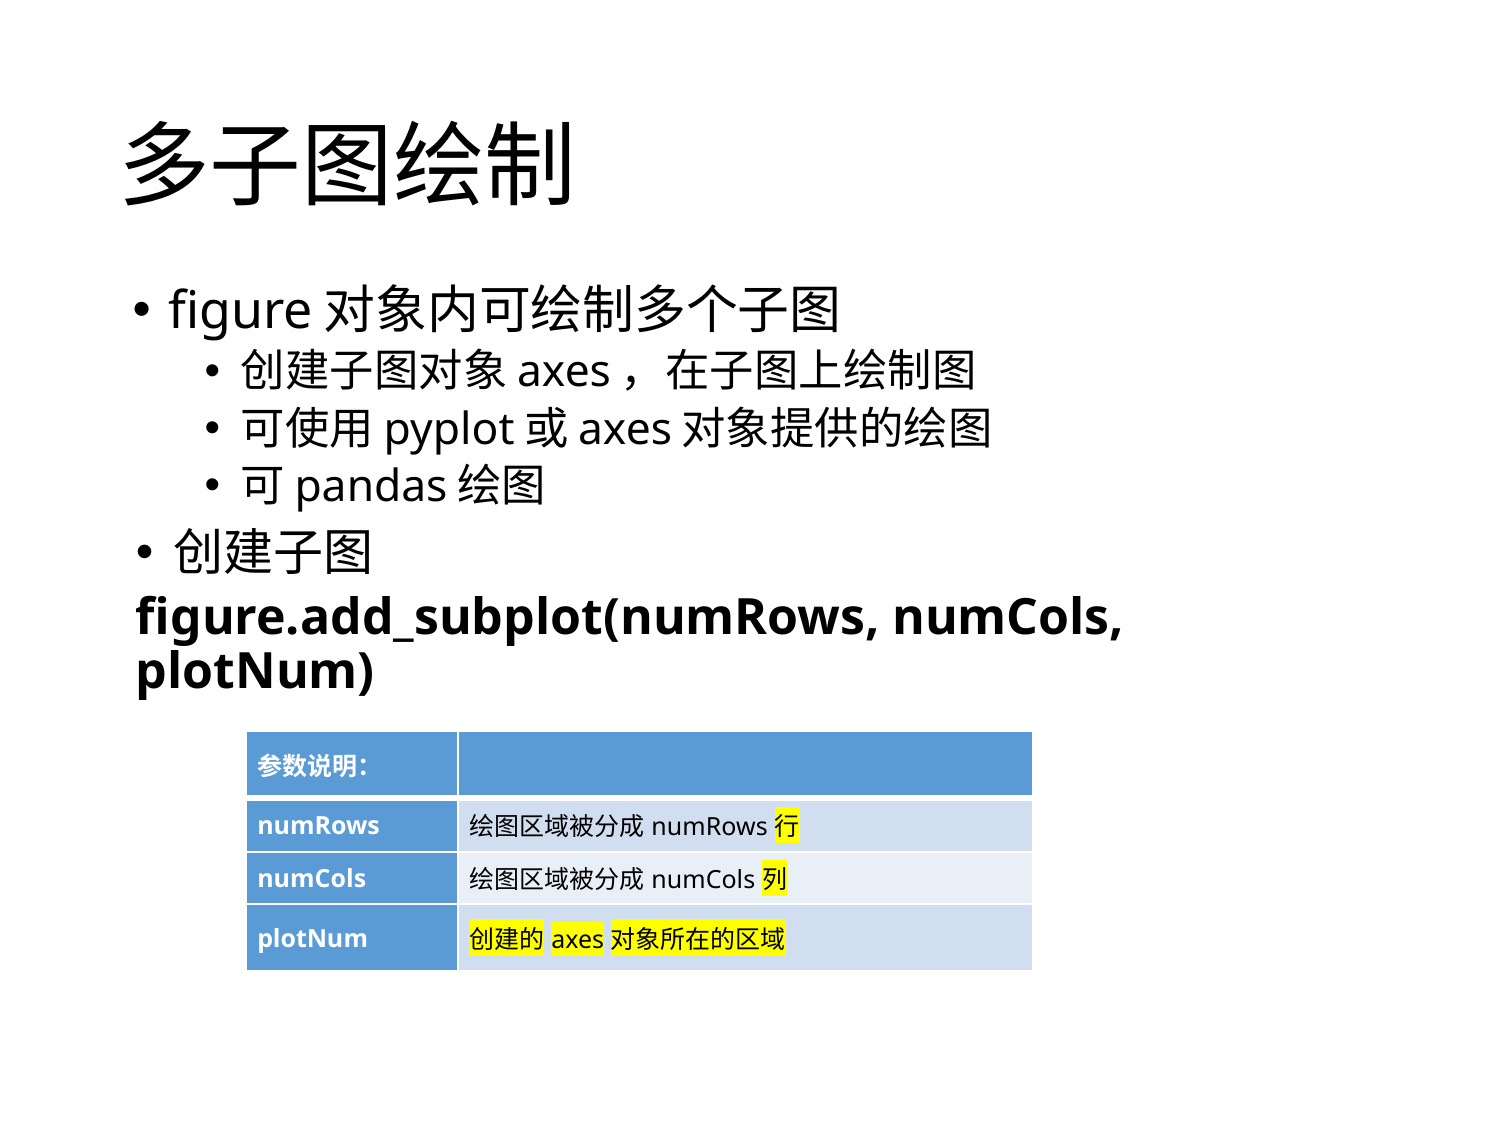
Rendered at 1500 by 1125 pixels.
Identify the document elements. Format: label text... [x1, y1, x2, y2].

table_cell numCols [247, 853, 457, 903]
table_cell 绘图区域被分成numCols列 [459, 853, 1032, 903]
list figure对象内可绘制多个子图 创建子图对象axes，在子图上绘制图 可使用pyplot或axes对象提供的绘图 可pandas绘图 [117, 276, 1383, 520]
table_header [459, 732, 1032, 795]
title 多子图绘制 [103, 59, 1397, 278]
table_cell plotNum [247, 905, 457, 970]
text_box 创建子图 figure.add_subplot(numRows, numCols, plotNum) [45, 519, 1311, 731]
table_cell numRows [247, 801, 457, 851]
table_cell 绘图区域被分成numRows行 [459, 801, 1032, 851]
table_cell 创建的axes对象所在的区域 [459, 905, 1032, 970]
table_header 参数说明： [247, 732, 457, 795]
